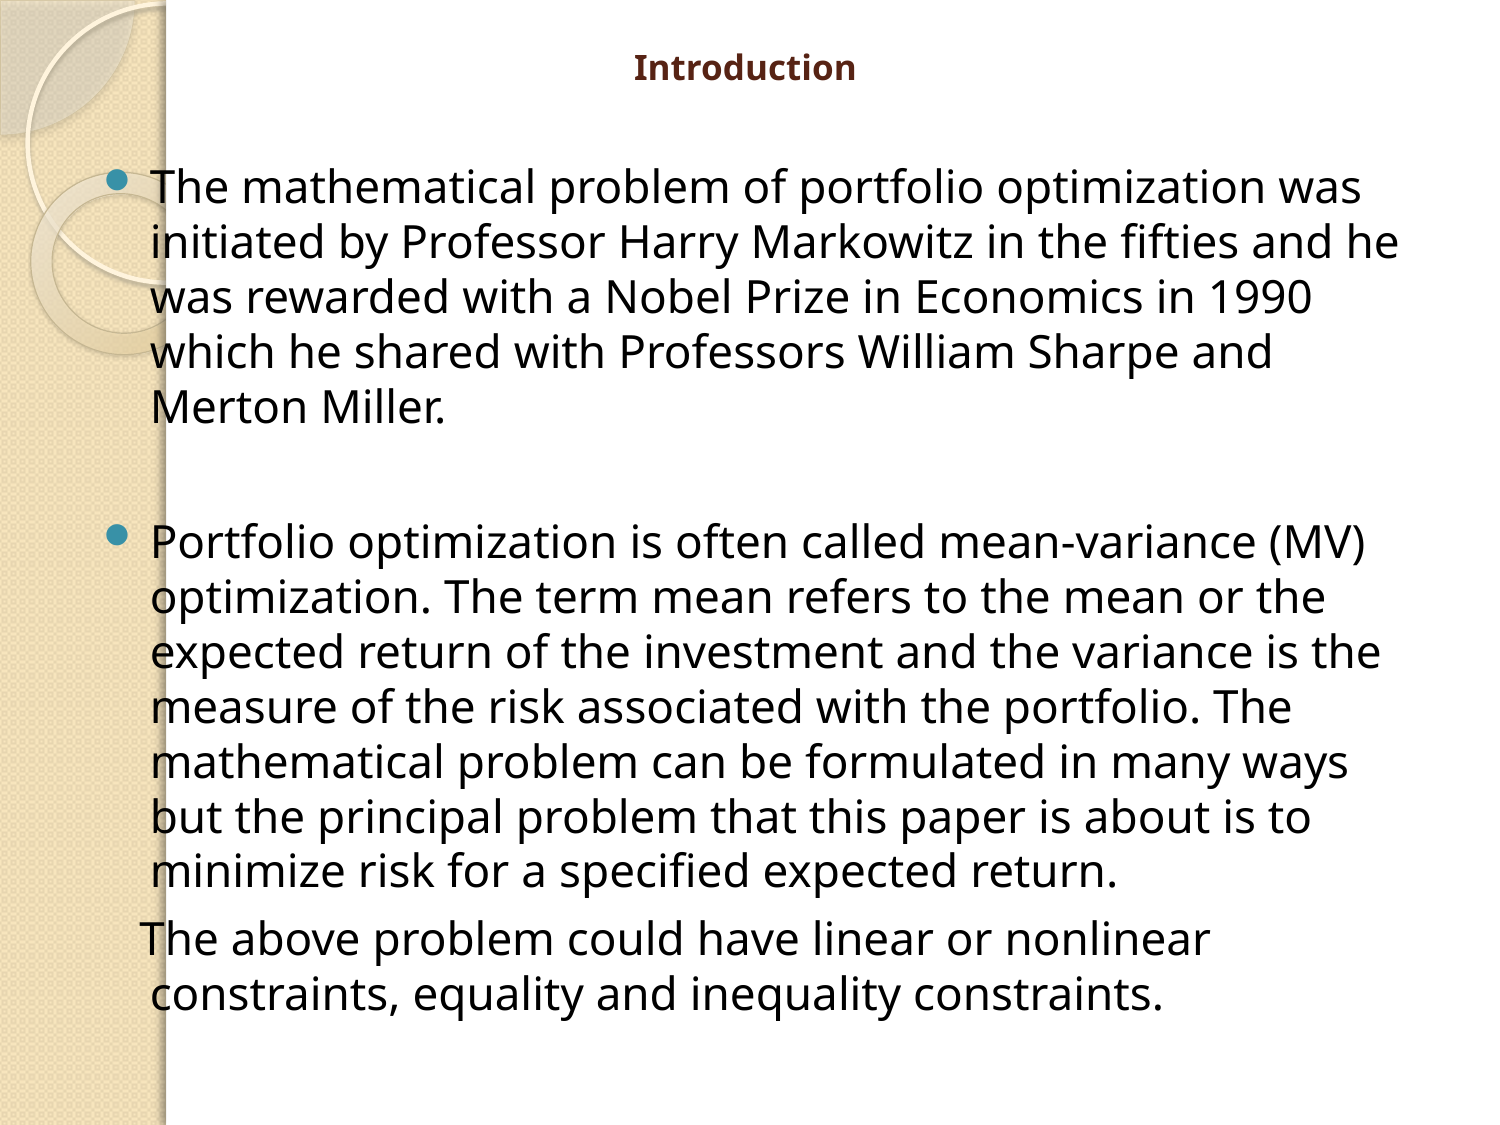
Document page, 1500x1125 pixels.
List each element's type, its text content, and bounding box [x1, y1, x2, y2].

title Introduction [75, 37, 1425, 138]
list The mathematical problem of portfolio optimization was initiated by Professor Harry Markowitz in the fifties and he was rewarded with a Nobel Prize in Economics in 1990 which he shared with Professors William Sharpe and Merton Miller. Portfolio optimization is often called mean-variance (MV) optimization. The term mean refers to the mean or the expected return of the investment and the variance is the measure of the risk associated with the portfolio. The mathematical problem can be formulated in many ways but the principal problem that this paper is about is to minimize risk for a speciﬁed expected return. The above problem could have linear or nonlinear constraints, equality and inequality constraints. [75, 149, 1425, 1063]
